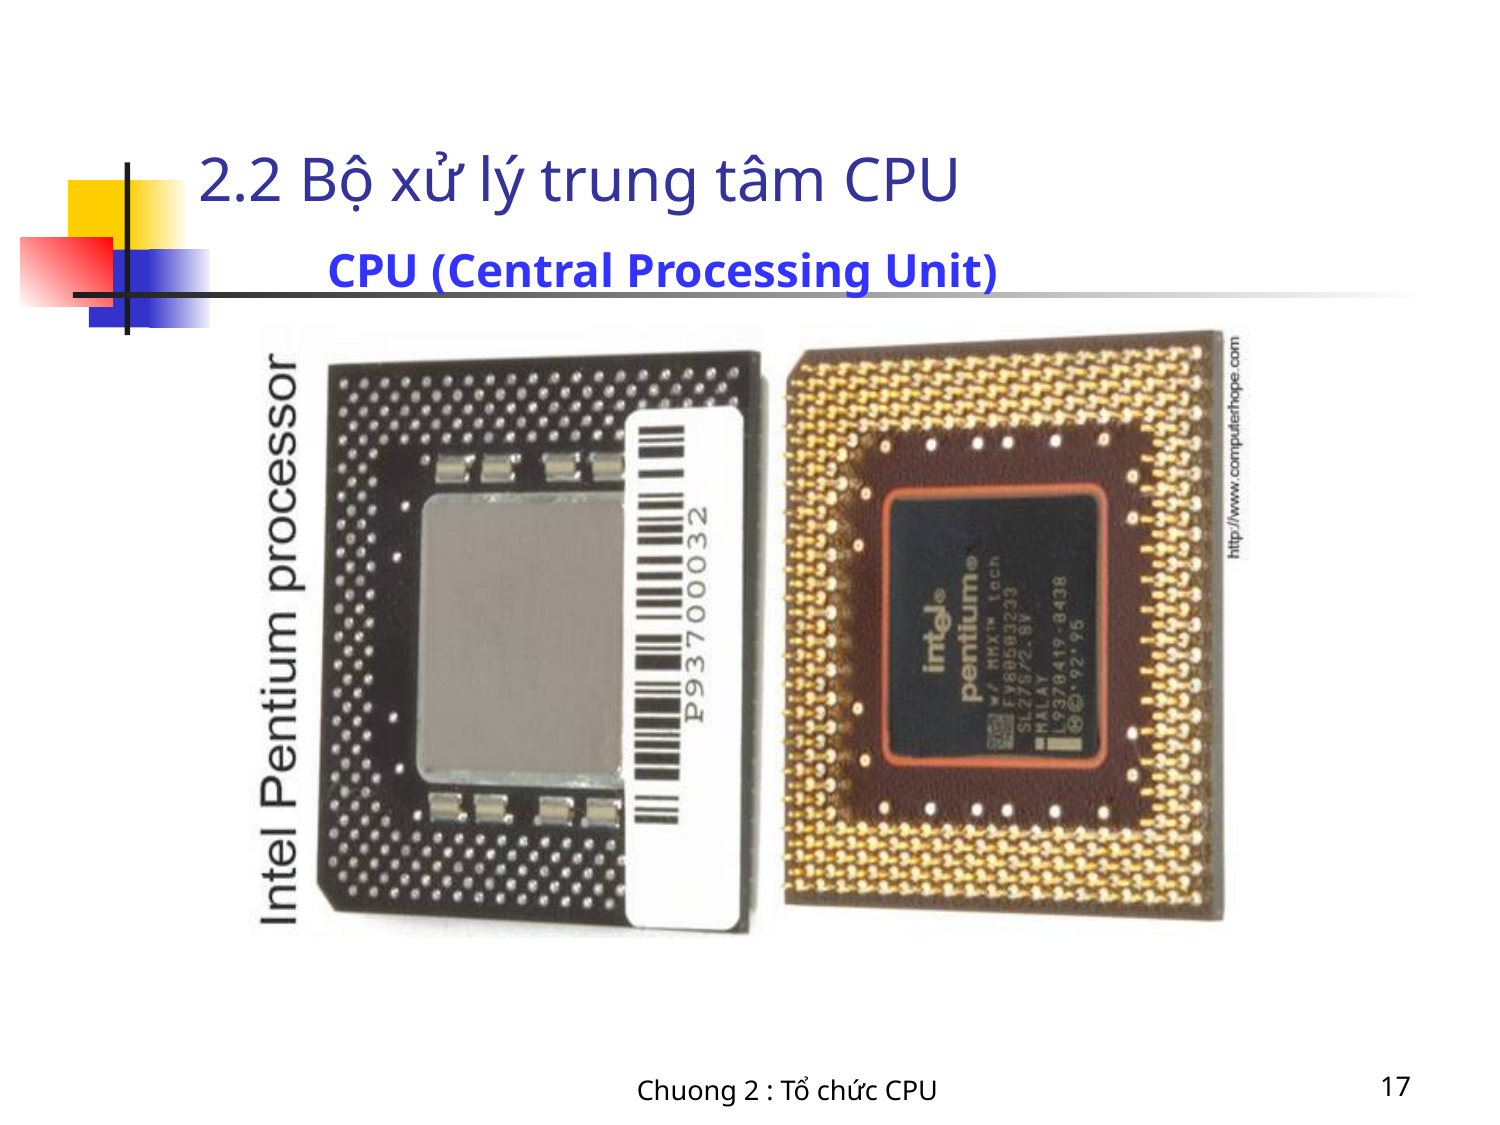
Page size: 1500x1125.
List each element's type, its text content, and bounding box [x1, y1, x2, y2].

picture [249, 324, 1250, 938]
title 2.2 Bộ xử lý trung tâm CPU [184, 144, 1500, 221]
text_box CPU (Central Processing Unit) [37, 235, 1500, 382]
footer Chuong 2 : Tổ chức CPU [549, 1037, 1025, 1113]
slide_number 17 [1112, 1037, 1425, 1113]
